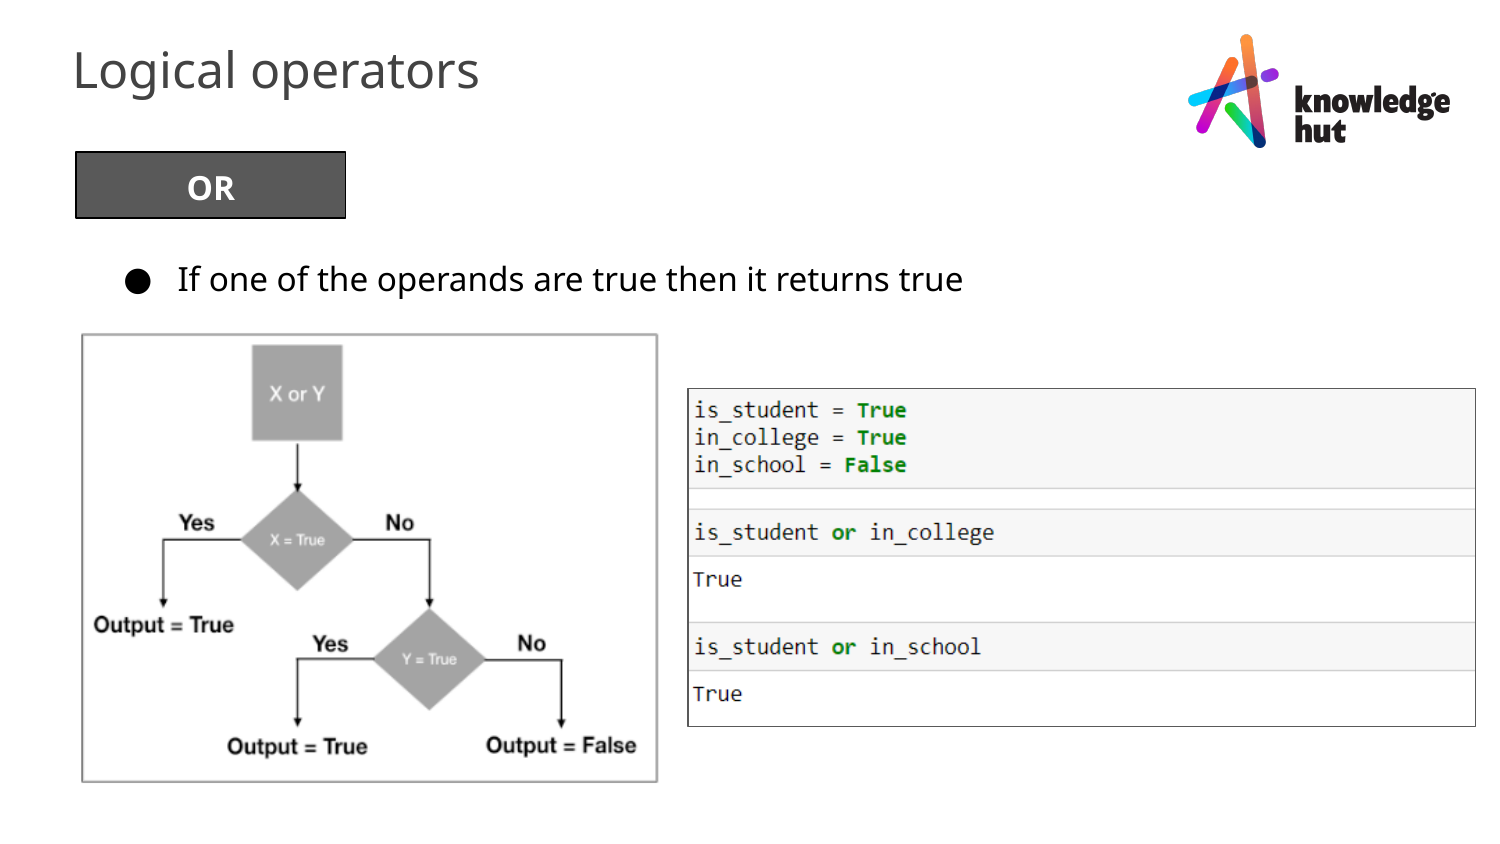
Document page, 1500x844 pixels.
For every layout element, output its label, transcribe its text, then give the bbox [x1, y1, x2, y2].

picture [1184, 30, 1454, 152]
picture [75, 325, 665, 790]
text_box Logical operators [56, 23, 1322, 110]
text_box If one of the operands are true then it returns true [87, 242, 1500, 330]
picture [688, 388, 1476, 726]
text_box OR [76, 151, 346, 219]
